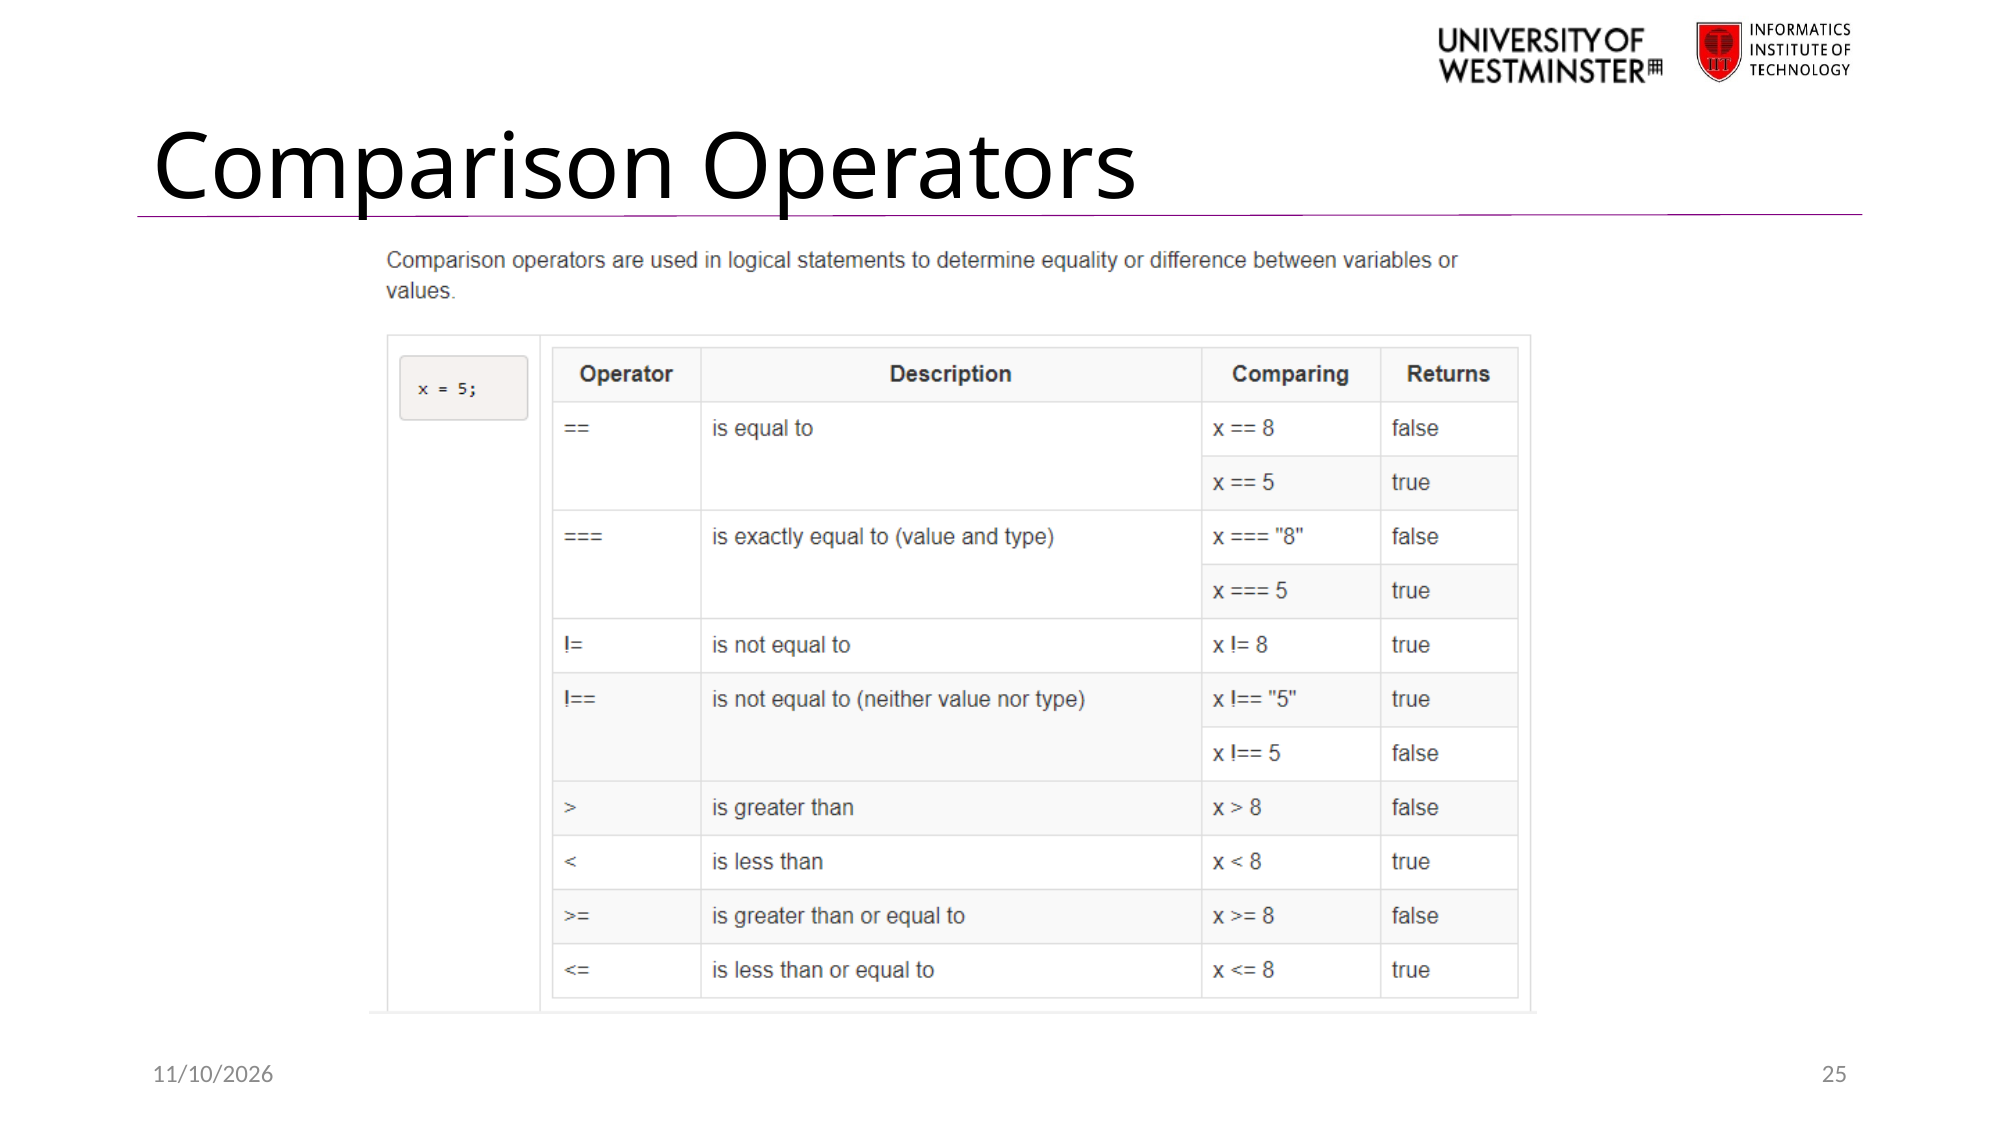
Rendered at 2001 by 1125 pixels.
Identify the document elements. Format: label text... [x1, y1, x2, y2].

title Comparison Operators [137, 59, 1863, 278]
picture [1425, 5, 1863, 59]
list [369, 236, 1537, 1014]
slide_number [137, 1042, 588, 1103]
slide_number 25 [1412, 1042, 1863, 1103]
